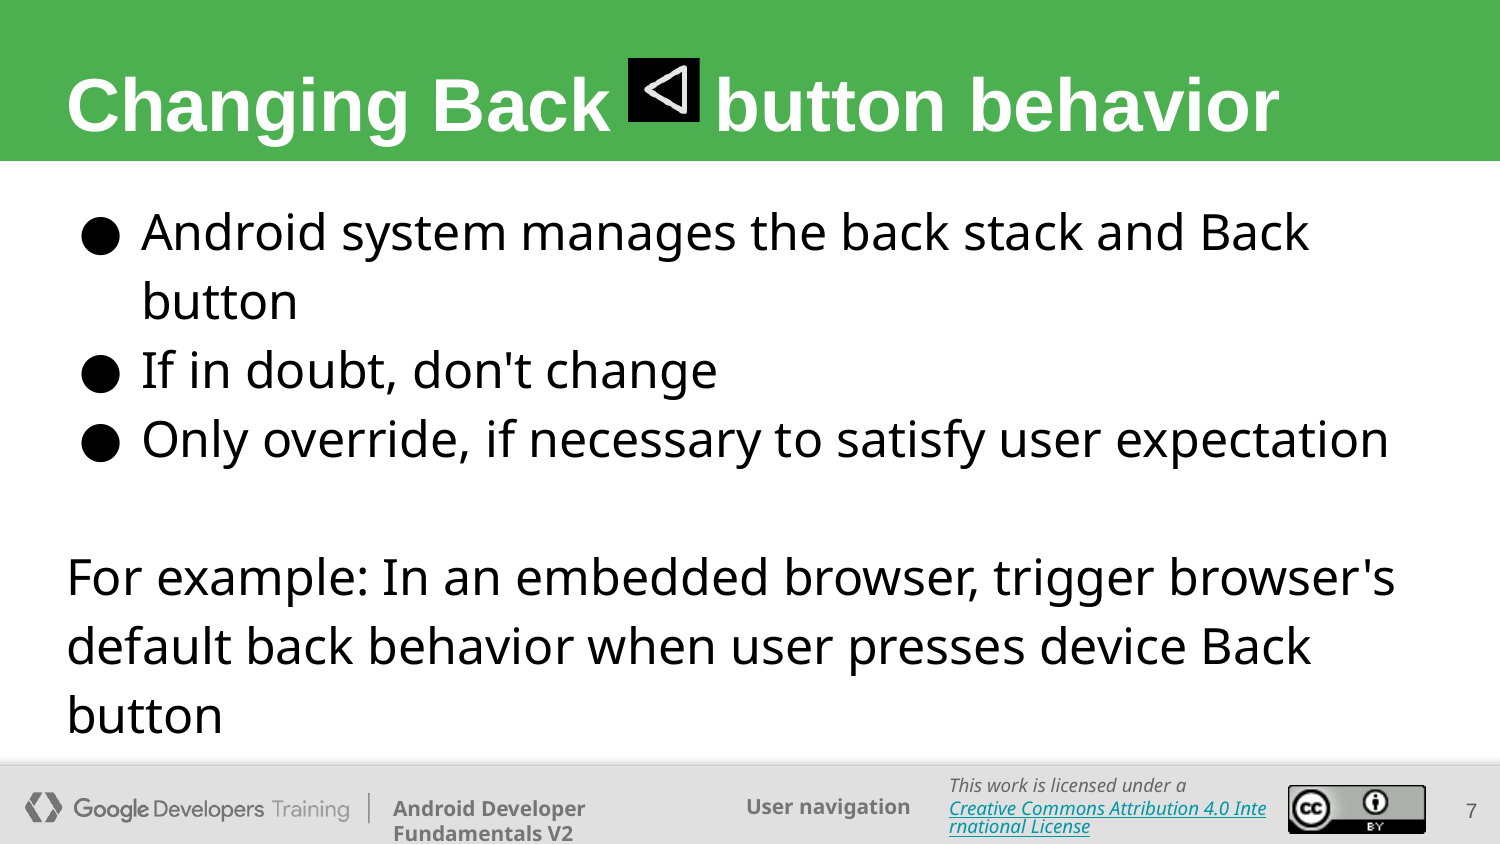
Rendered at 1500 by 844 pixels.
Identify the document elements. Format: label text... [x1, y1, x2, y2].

title Changing Back button behavior [51, 28, 1472, 122]
list Android system manages the back stack and Back button If in doubt, don't change Only override, if necessary to satisfy user expectation For example: In an embedded browser, trigger browser's default back behavior when user presses device Back button [51, 176, 1480, 737]
slide_number 7 [1402, 777, 1493, 842]
picture [0, 161, 1500, 844]
picture [627, 57, 700, 123]
